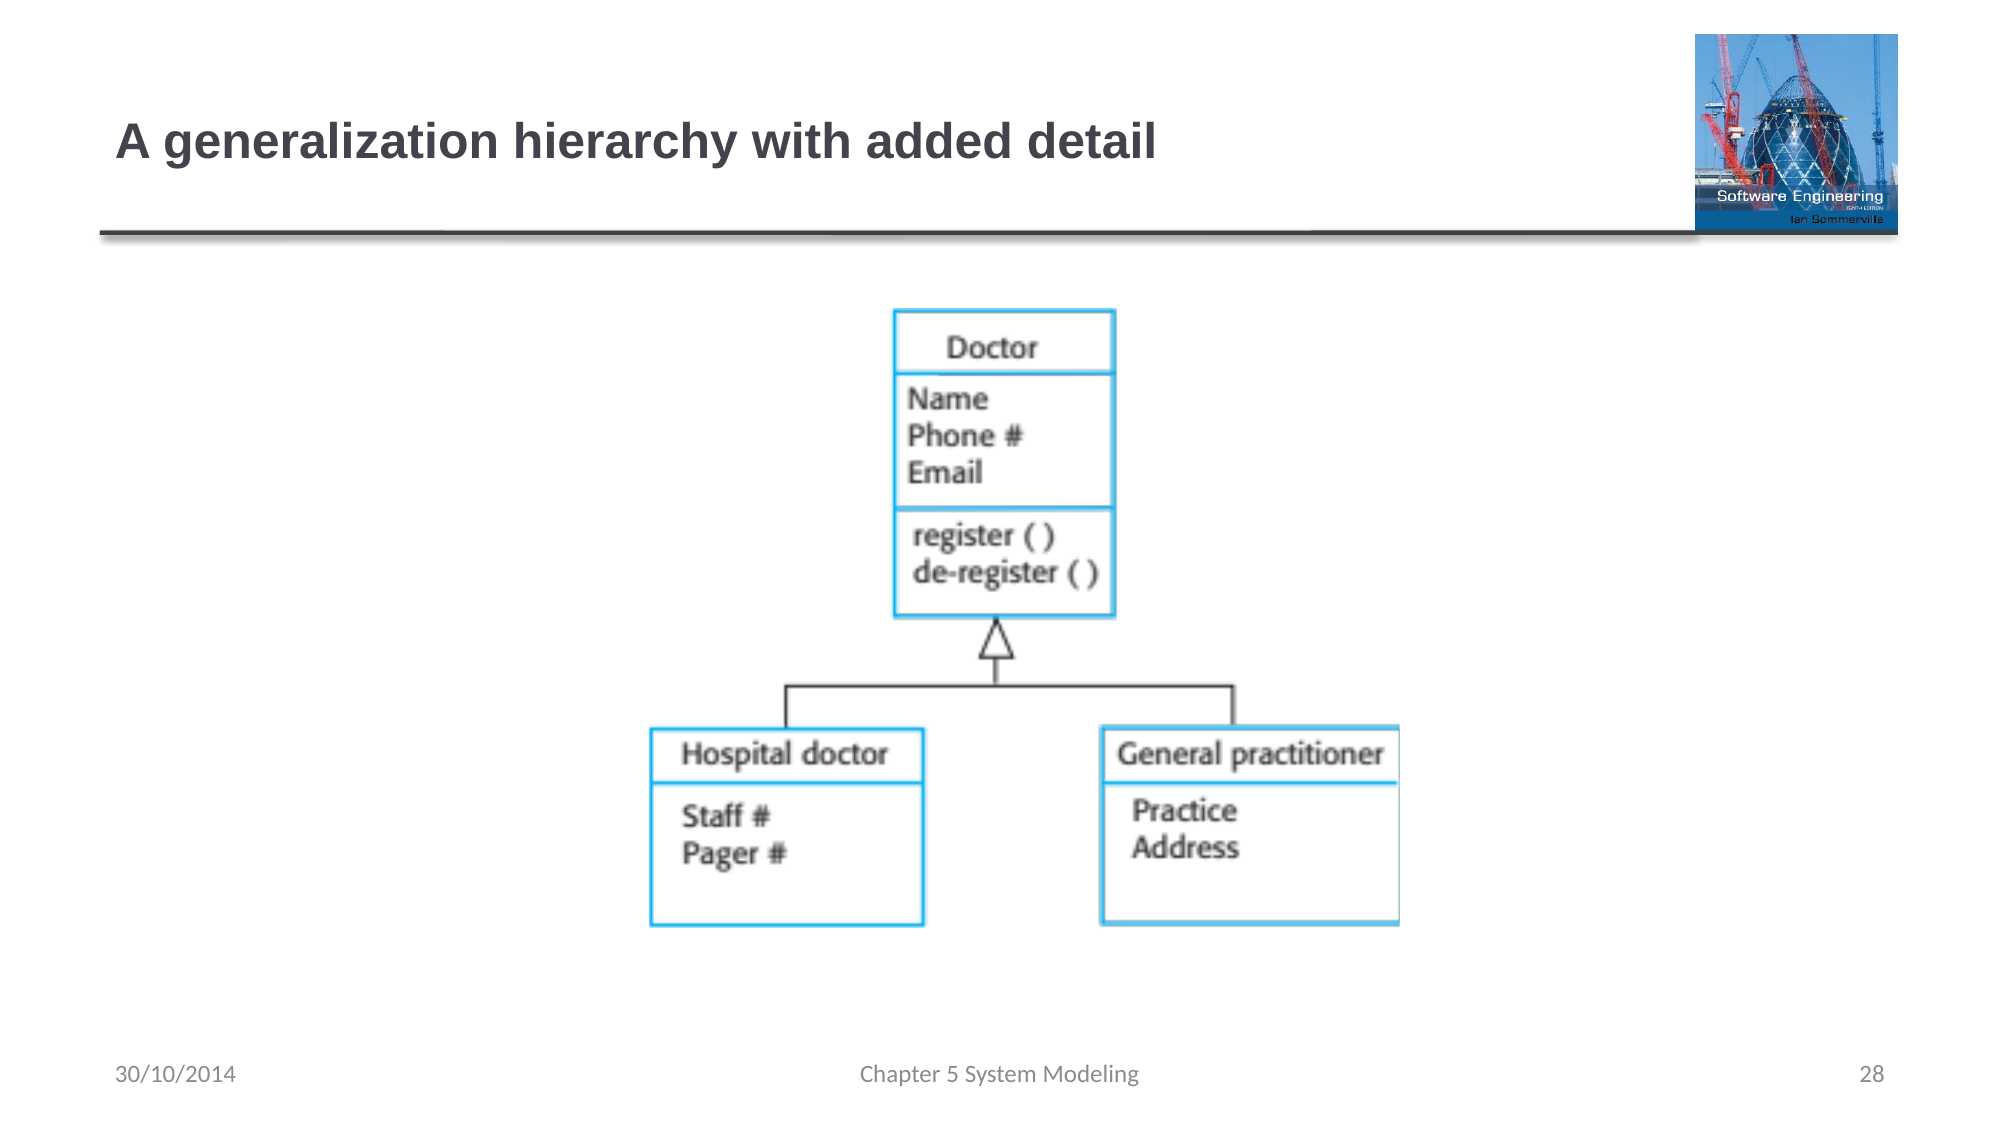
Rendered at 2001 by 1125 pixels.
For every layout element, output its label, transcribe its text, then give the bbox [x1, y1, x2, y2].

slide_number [99, 1042, 567, 1103]
picture [648, 308, 1400, 928]
slide_number 28 [1433, 1042, 1900, 1103]
picture [1695, 34, 1898, 230]
title A generalization hierarchy with added detail [99, 44, 1696, 233]
footer Chapter 5 System Modeling [683, 1042, 1317, 1103]
